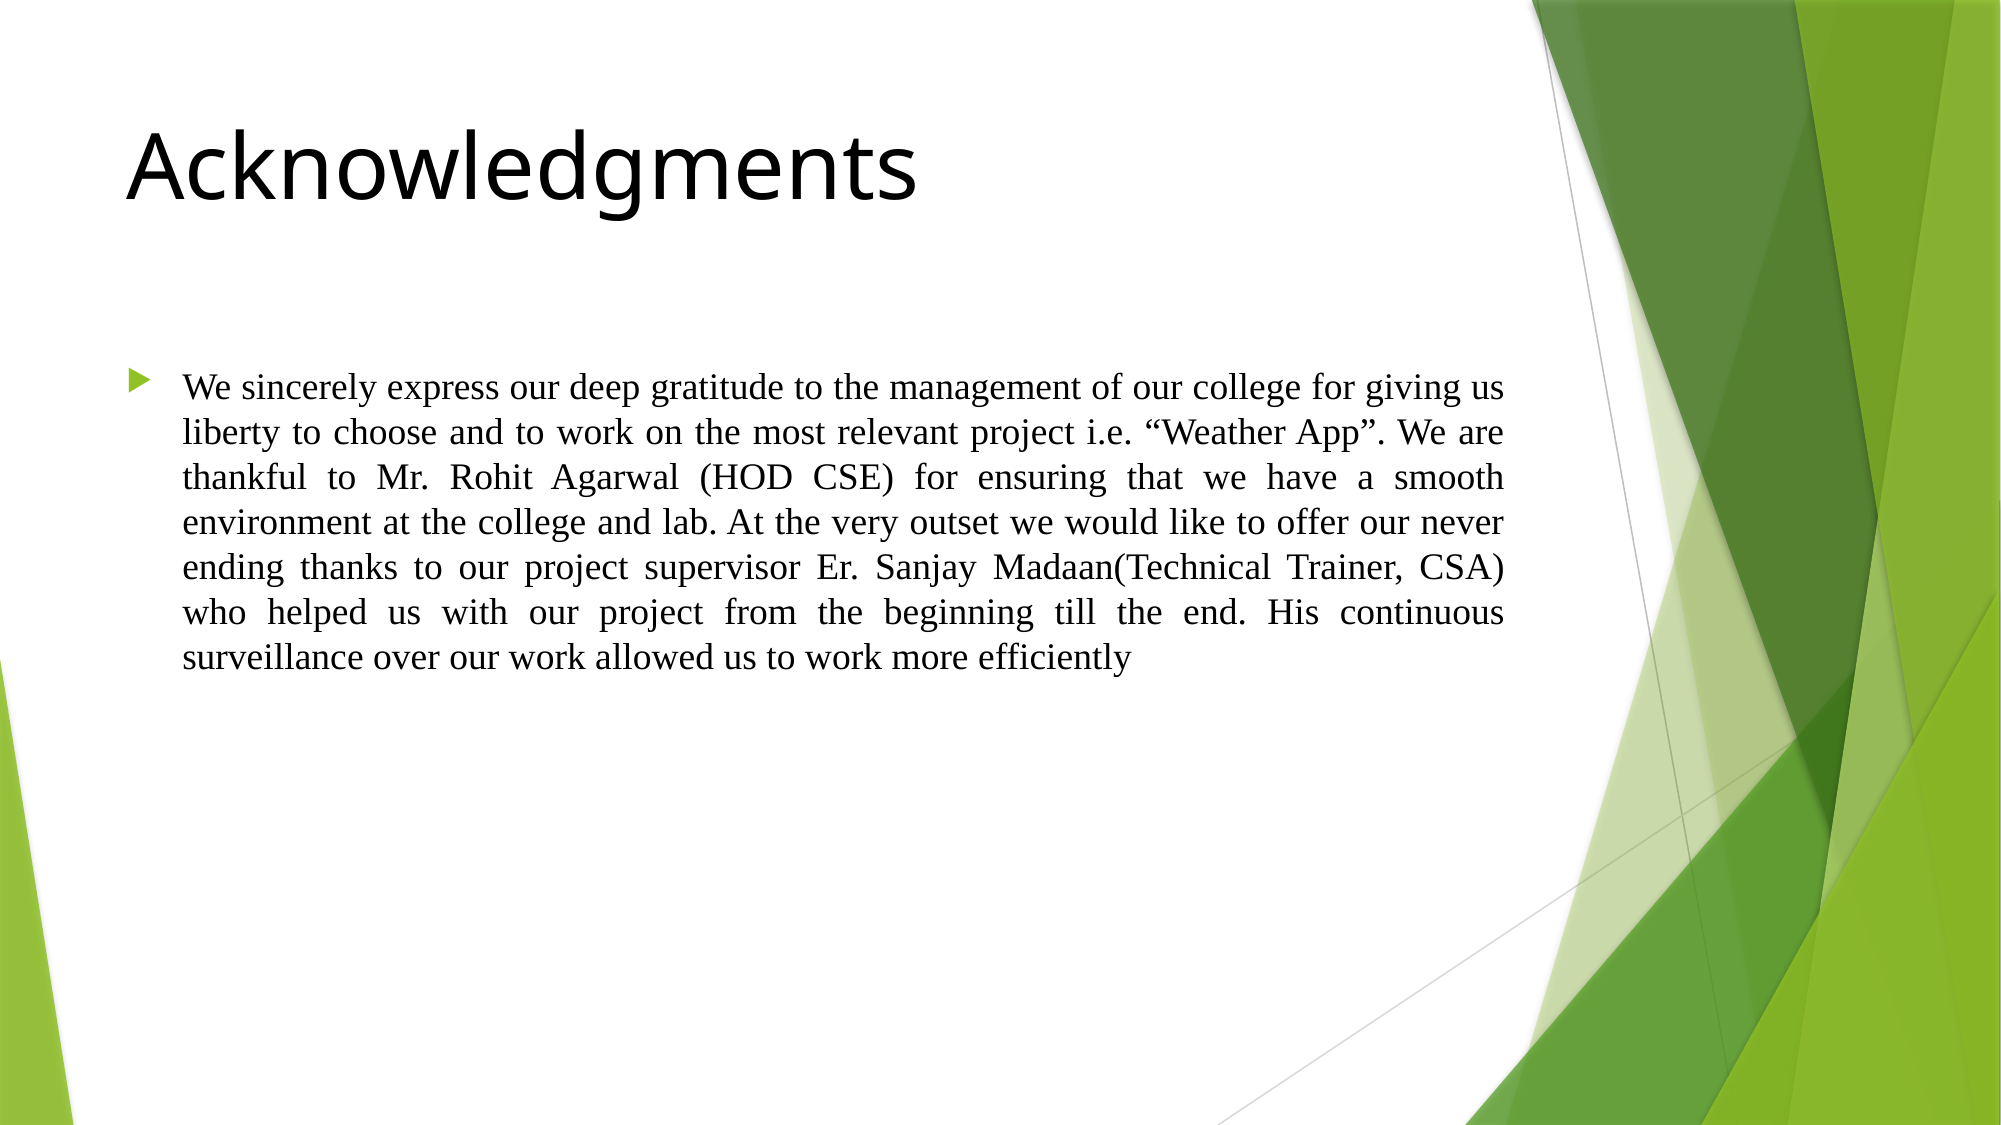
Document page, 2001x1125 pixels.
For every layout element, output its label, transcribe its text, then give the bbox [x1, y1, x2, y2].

title Acknowledgments [111, 99, 1522, 317]
list We sincerely express our deep gratitude to the management of our college for giving us liberty to choose and to work on the most relevant project i.e. “Weather App”. We are thankful to Mr. Rohit Agarwal (HOD CSE) for ensuring that we have a smooth environment at the college and lab. At the very outset we would like to offer our never ending thanks to our project supervisor Er. Sanjay Madaan(Technical Trainer, CSA) who helped us with our project from the beginning till the end. His continuous surveillance over our work allowed us to work more efficiently [111, 354, 1522, 992]
